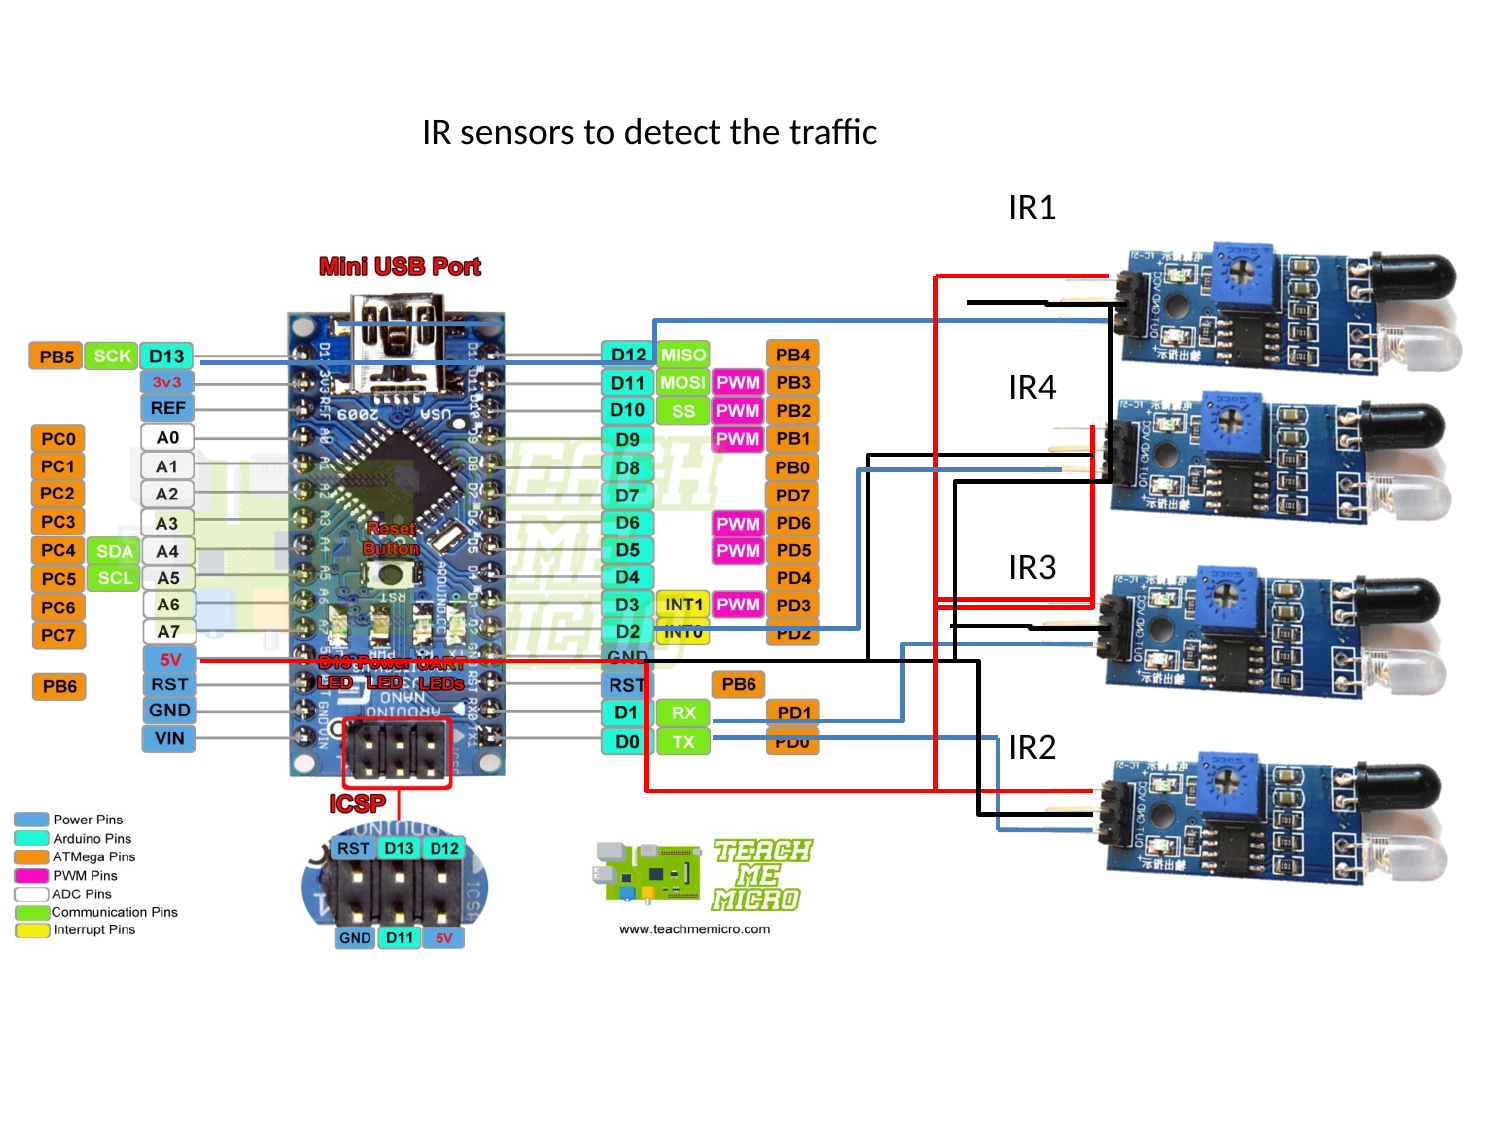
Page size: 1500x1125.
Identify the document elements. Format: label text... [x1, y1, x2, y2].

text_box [199, 320, 1110, 363]
text_box IR1 IR4 IR3 IR2 [993, 174, 998, 275]
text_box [1066, 625, 1111, 629]
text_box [864, 660, 1093, 815]
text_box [1097, 568, 1198, 687]
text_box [199, 660, 859, 792]
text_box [853, 404, 1212, 560]
text_box IR sensors to detect the traffic [407, 99, 902, 160]
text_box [966, 302, 1127, 306]
picture [946, 70, 1500, 1082]
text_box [643, 454, 1093, 662]
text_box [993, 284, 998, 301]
picture [0, 230, 853, 963]
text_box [654, 469, 1063, 629]
